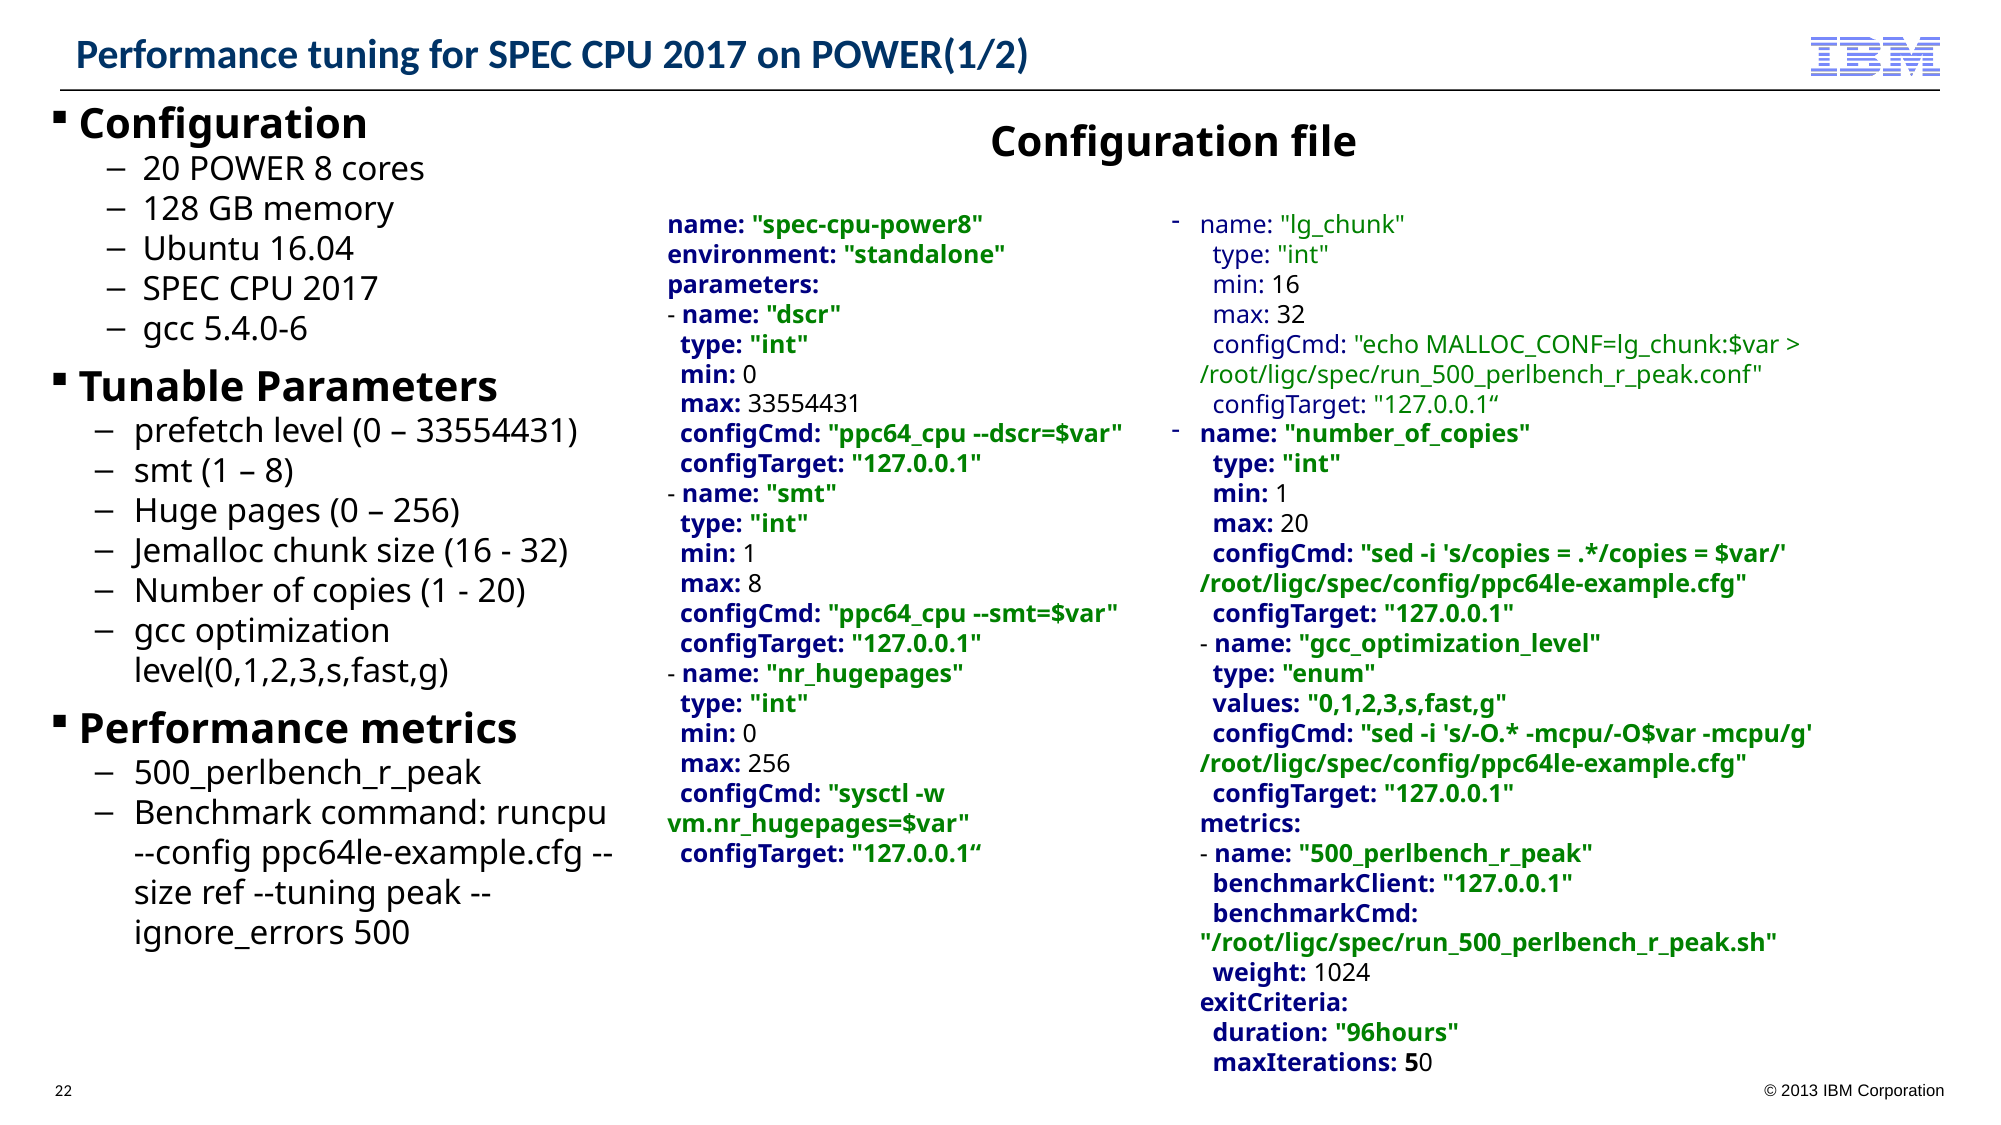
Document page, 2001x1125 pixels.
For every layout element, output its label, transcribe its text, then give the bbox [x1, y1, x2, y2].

text_box name: "spec-cpu-power8" environment: "standalone" parameters: - name: "dscr" type: "int" min: 0 max: 33554431 configCmd: "ppc64_cpu --dscr=$var" configTarget: "127.0.0.1" - name: "smt" type: "int" min: 1 max: 8 configCmd: "ppc64_cpu --smt=$var" configTarget: "127.0.0.1" - name: "nr_hugepages" type: "int" min: 0 max: 256 configCmd: "sysctl -w vm.nr_hugepages=$var" configTarget: "127.0.0.1“ [652, 200, 1157, 875]
title Performance tuning for SPEC CPU 2017 on POWER(1/2) [61, 24, 1961, 94]
text_box name: "lg_chunk" type: "int" min: 16 max: 32 configCmd: "echo MALLOC_CONF=lg_chunk:$var > /root/ligc/spec/run_500_perlbench_r_peak.conf" configTarget: "127.0.0.1“ name: "number_of_copies" type: "int" min: 1 max: 20 configCmd: "sed -i 's/copies = .*/copies = $var/' /root/ligc/spec/config/ppc64le-example.cfg" configTarget: "127.0.0.1" - name: "gcc_optimization_level" type: "enum" values: "0,1,2,3,s,fast,g" configCmd: "sed -i 's/-O.* -mcpu/-O$var -mcpu/g' /root/ligc/spec/config/ppc64le-example.cfg" configTarget: "127.0.0.1" metrics: - name: "500_perlbench_r_peak" benchmarkClient: "127.0.0.1" benchmarkCmd: "/root/ligc/spec/run_500_perlbench_r_peak.sh" weight: 1024 exitCriteria: duration: "96hours" maxIterations: 50 [1156, 201, 2000, 1085]
list Configuration 20 POWER 8 cores 128 GB memory Ubuntu 16.04 SPEC CPU 2017 gcc 5.4.0-6 Tunable Parameters prefetch level (0 – 33554431) smt (1 – 8) Huge pages (0 – 256) Jemalloc chunk size (16 - 32) Number of copies (1 - 20) gcc optimization level(0,1,2,3,s,fast,g) Performance metrics 500_perlbench_r_peak Benchmark command: runcpu --config ppc64le-example.cfg --size ref --tuning peak --ignore_errors 500 [35, 89, 653, 1125]
text_box Configuration file [975, 107, 1412, 173]
